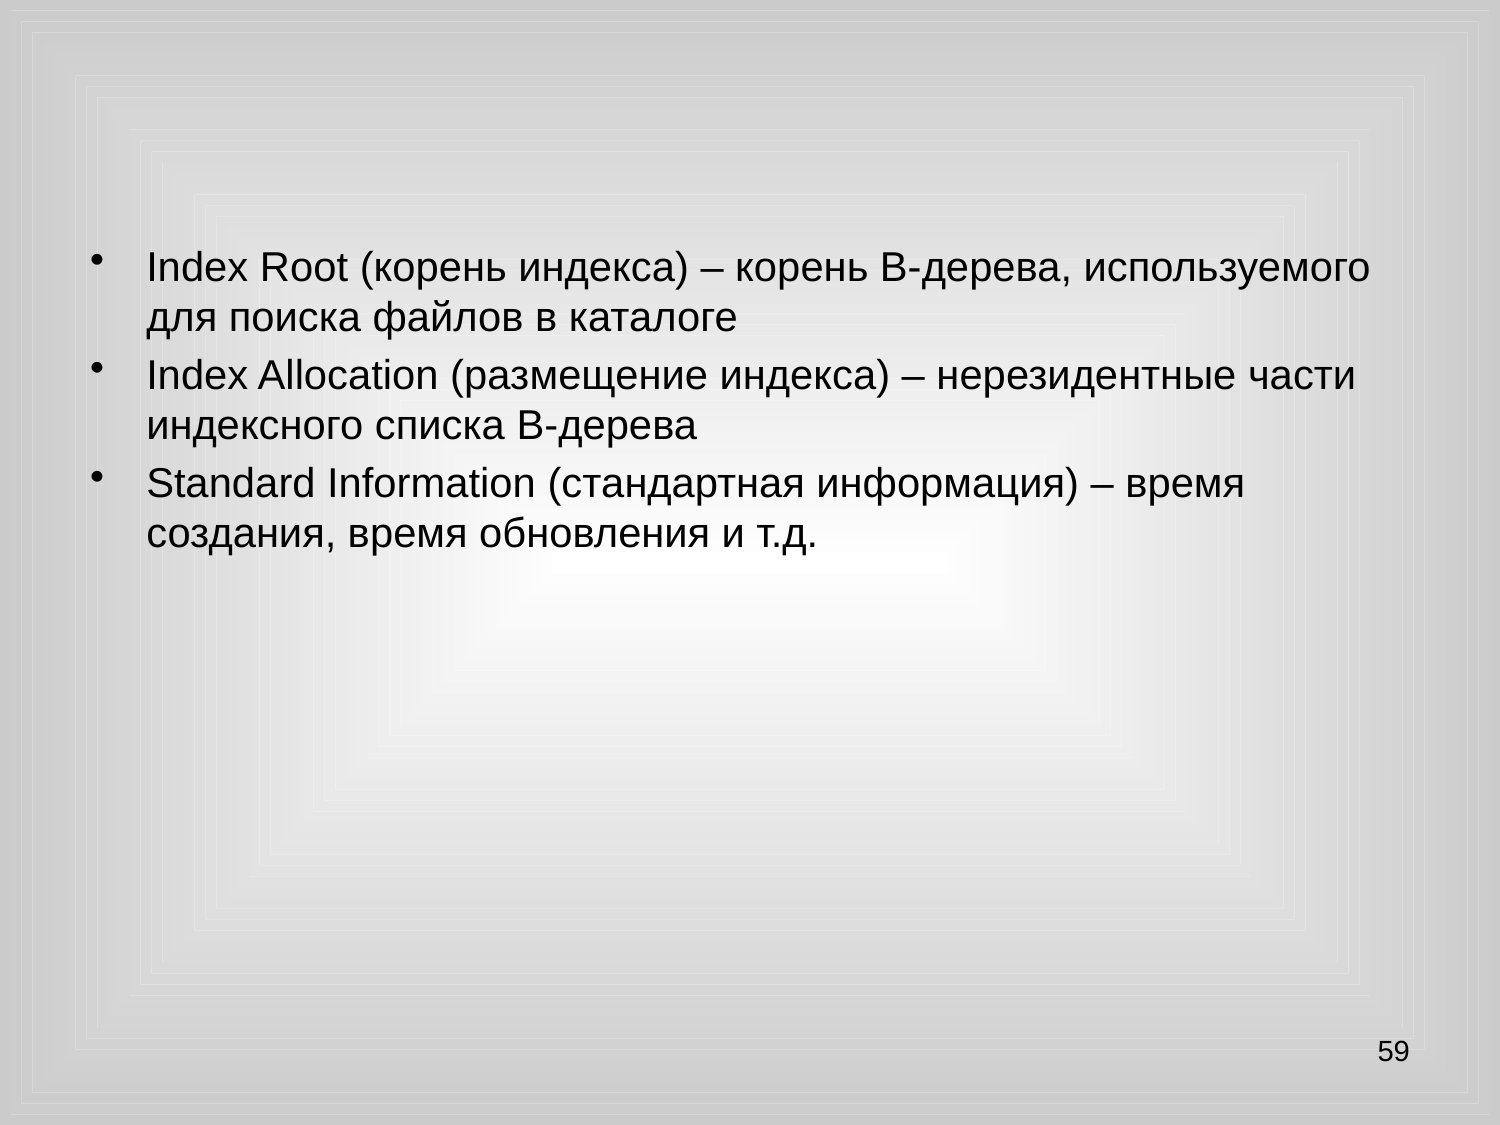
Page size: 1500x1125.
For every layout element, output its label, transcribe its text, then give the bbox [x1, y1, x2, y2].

list Index Root (корень индекса) – корень В-дерева, используемого для поиска файлов в каталоге Index Allocation (размещение индекса) – нерезидентные части индексного списка В-дерева Standard Information (стандартная информация) – время создания, время обновления и т.д. [74, 231, 1426, 1006]
slide_number 59 [1074, 1024, 1426, 1103]
